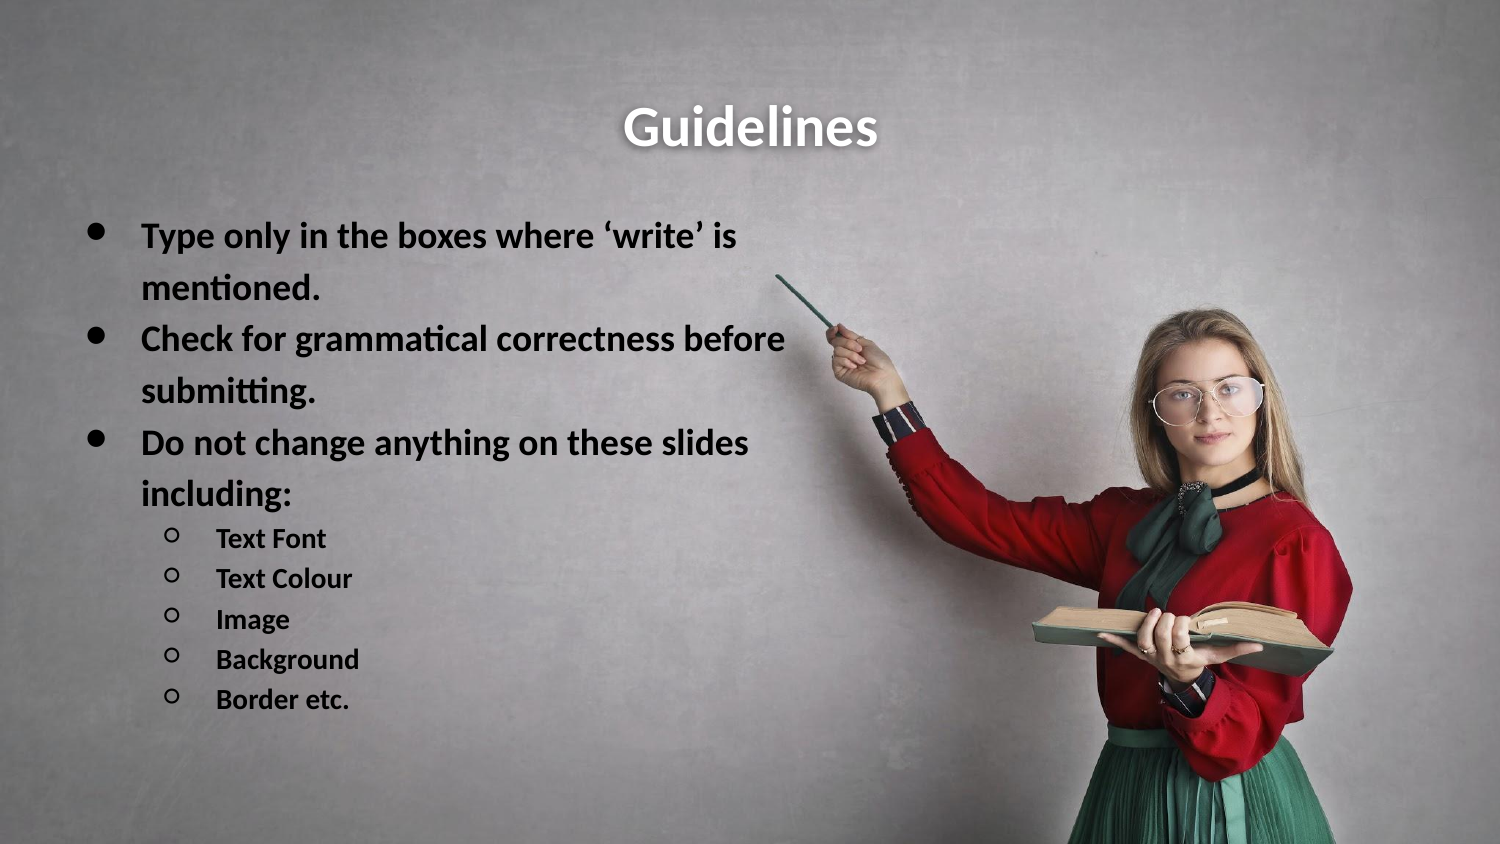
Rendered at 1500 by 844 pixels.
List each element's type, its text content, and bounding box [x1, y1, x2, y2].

title Guidelines [51, 72, 1451, 167]
picture [0, 0, 1500, 844]
list Type only in the boxes where ‘write’ is mentioned. Check for grammatical correctness before submitting. Do not change anything on these slides including: Text Font Text Colour Image Background Border etc. [51, 189, 895, 750]
